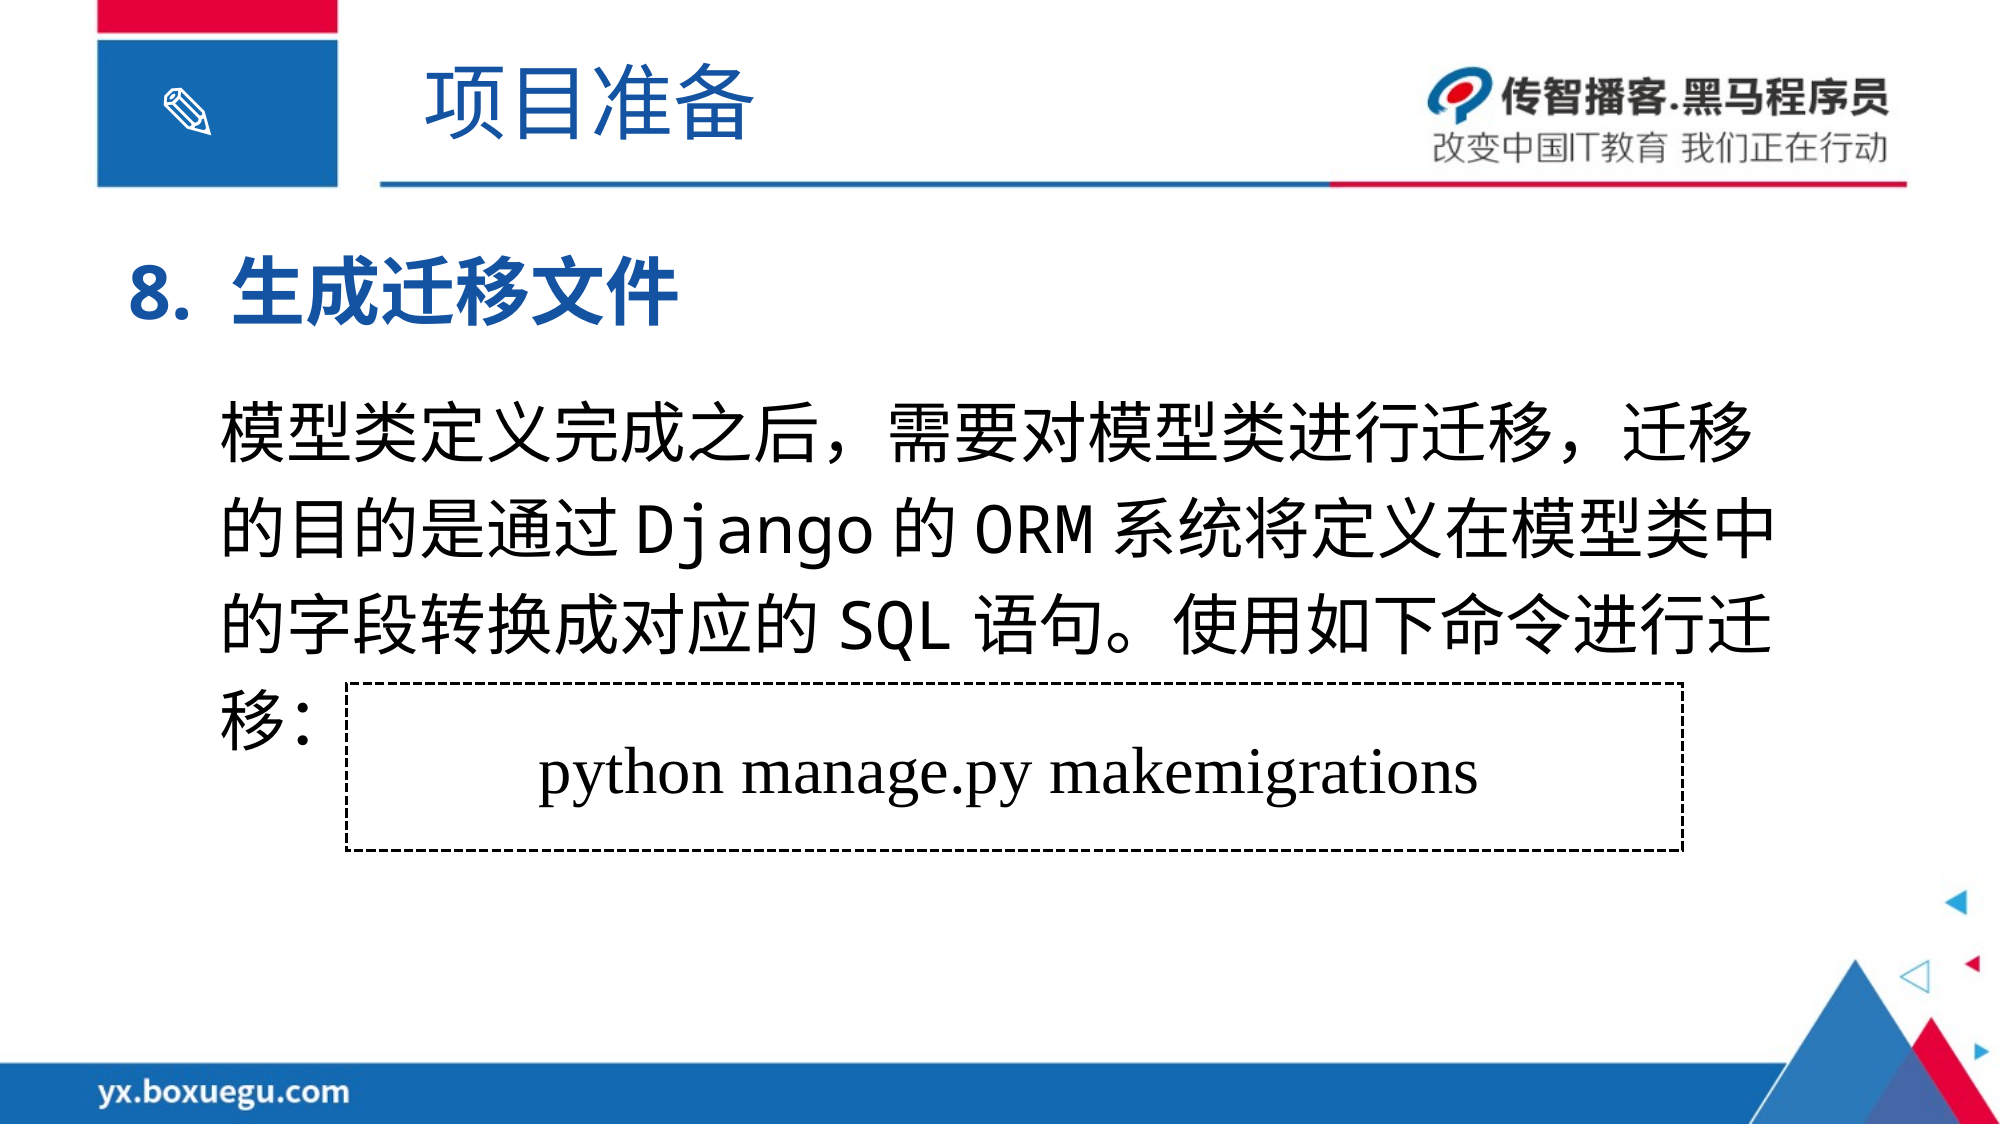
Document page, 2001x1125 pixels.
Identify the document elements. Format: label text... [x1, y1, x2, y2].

text_box [346, 683, 1683, 851]
text_box 模型类定义完成之后，需要对模型类进行迁移，迁移的目的是通过Django的ORM系统将定义在模型类中的字段转换成对应的SQL语句。使用如下命令进行迁移： [204, 367, 1793, 767]
text_box 8. 生成迁移文件 [113, 237, 1313, 342]
text_box python manage.py makemigrations [524, 719, 1500, 814]
text_box 项目准备 [409, 43, 1292, 158]
picture [0, 0, 2000, 1124]
